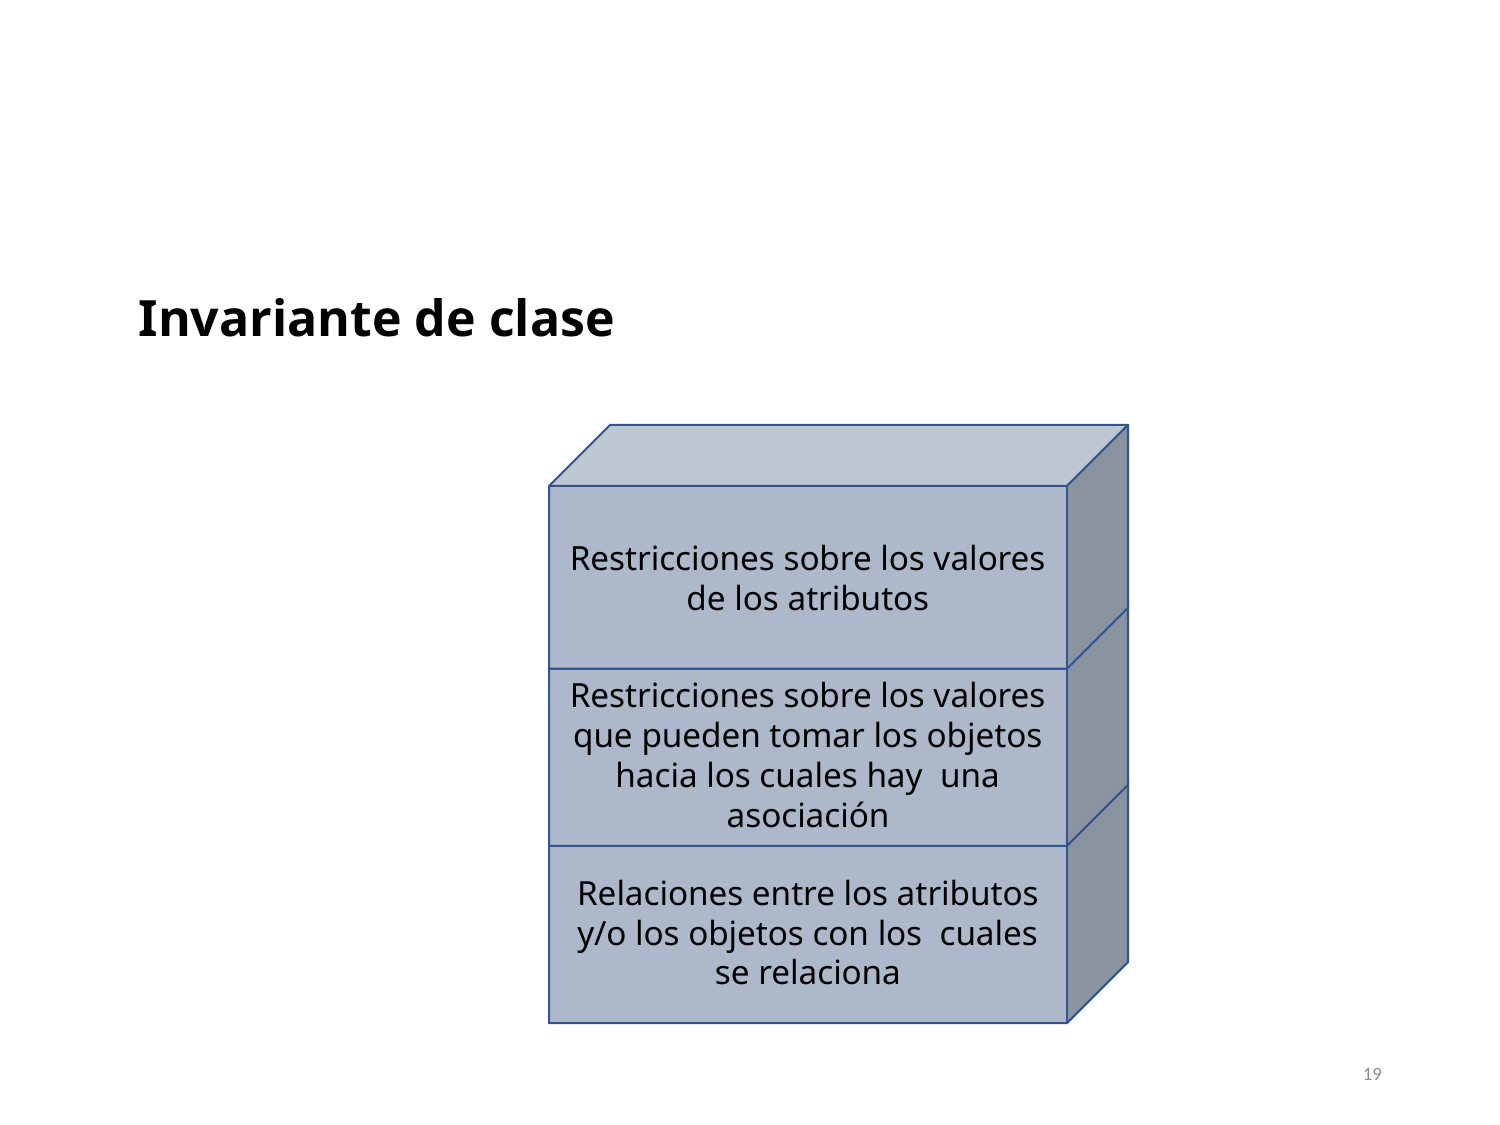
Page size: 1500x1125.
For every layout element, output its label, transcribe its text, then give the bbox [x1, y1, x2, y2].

text_box Restricciones sobre los valores de los atributos [548, 423, 1130, 670]
text_box Restricciones sobre los valores que pueden tomar los objetos hacia los cuales hay una asociación [548, 609, 1130, 847]
slide_number 19 [1059, 1042, 1397, 1103]
text_box Relaciones entre los atributos y/o los objetos con los cuales se relaciona [548, 786, 1130, 1025]
text_box Invariante de clase [123, 278, 928, 354]
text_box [554, 426, 1124, 484]
